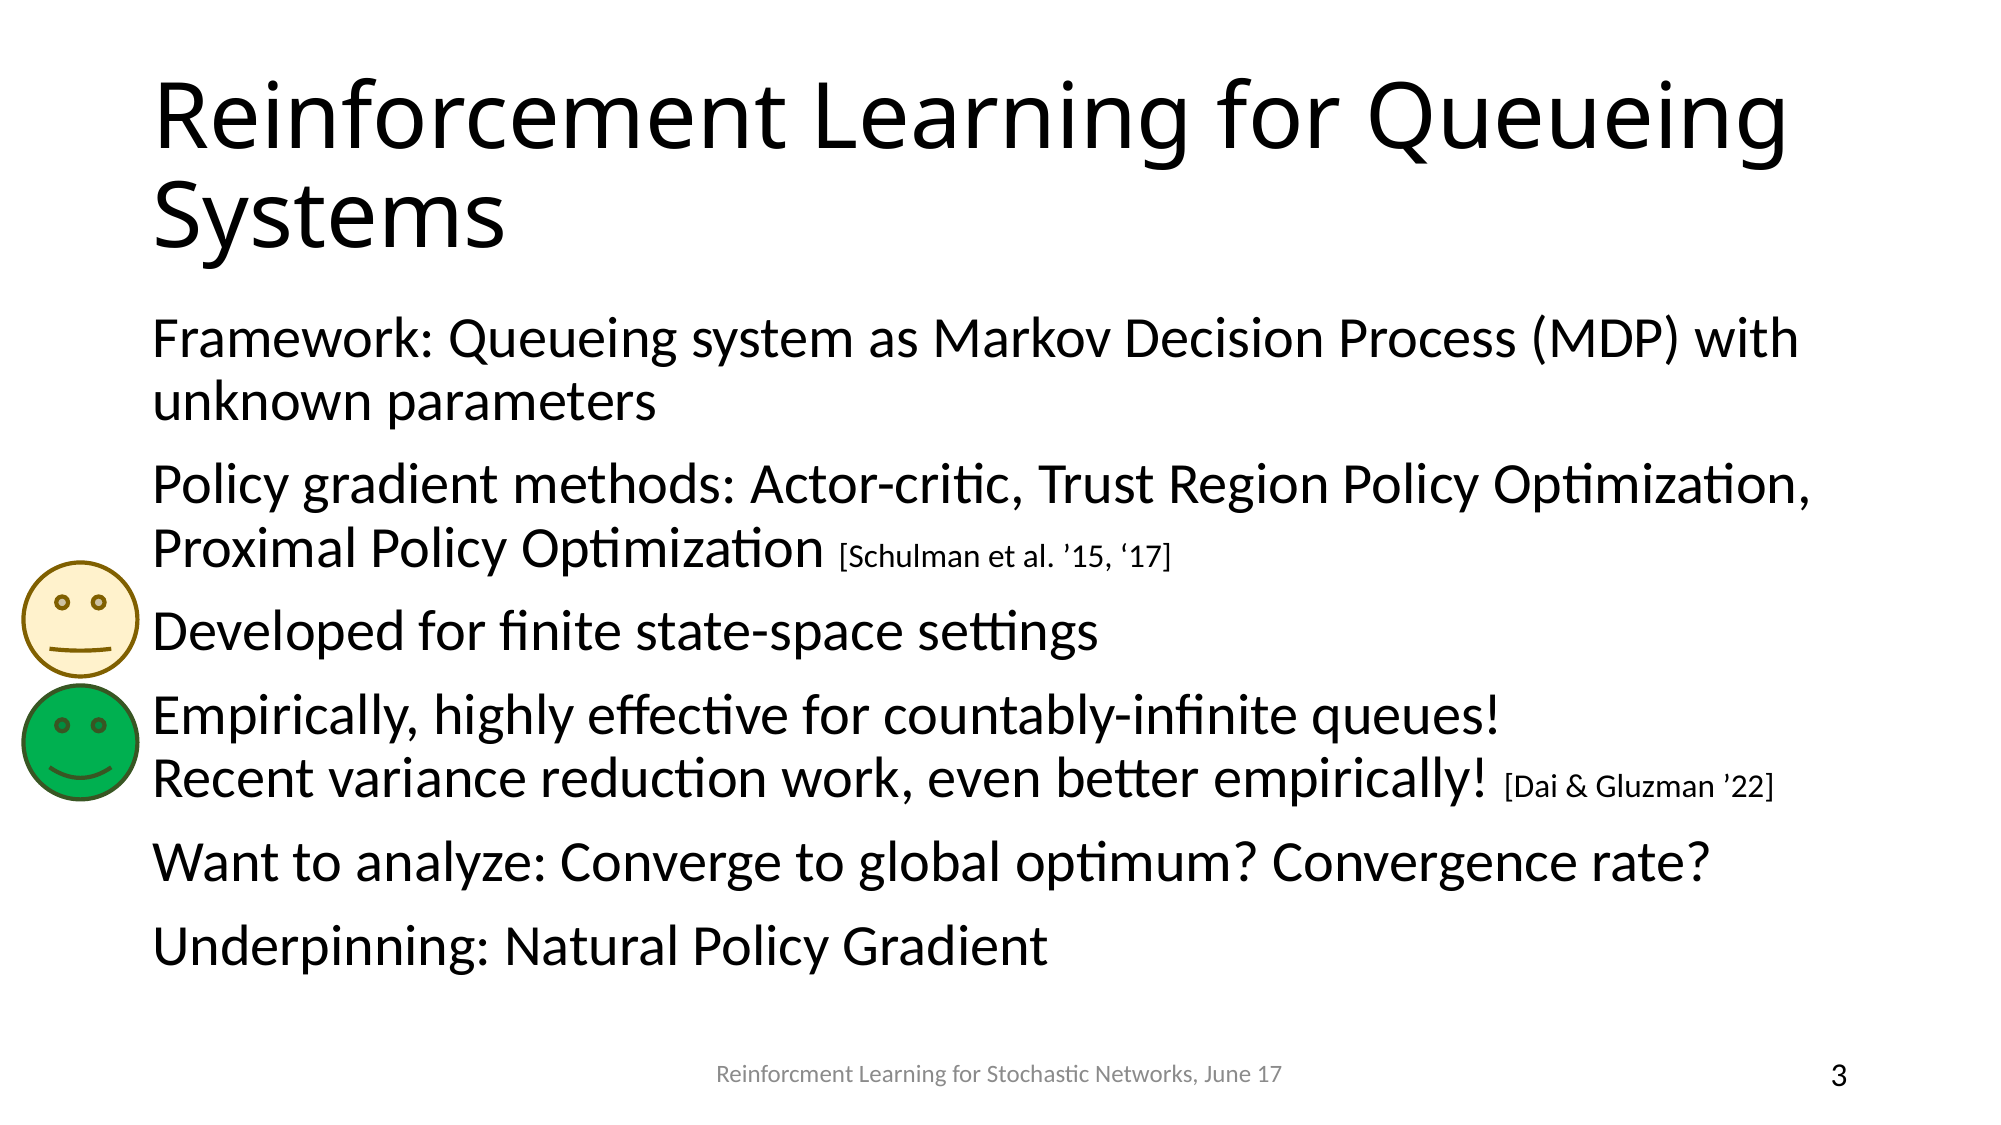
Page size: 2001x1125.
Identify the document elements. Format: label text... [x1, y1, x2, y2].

list Framework: Queueing system as Markov Decision Process (MDP) with unknown parameters Policy gradient methods: Actor-critic, Trust Region Policy Optimization, Proximal Policy Optimization [Schulman et al. ’15, ‘17] Developed for finite state-space settings Empirically, highly effective for countably-infinite queues! Recent variance reduction work, even better empirically! [Dai & Gluzman ’22] Want to analyze: Converge to global optimum? Convergence rate? Underpinning: Natural Policy Gradient [137, 299, 1863, 1014]
slide_number 3 [1412, 1042, 1863, 1103]
text_box [22, 561, 139, 678]
text_box [22, 684, 139, 801]
title Reinforcement Learning for Queueing Systems [137, 59, 1893, 278]
footer Reinforcment Learning for Stochastic Networks, June 17 [662, 1042, 1338, 1103]
